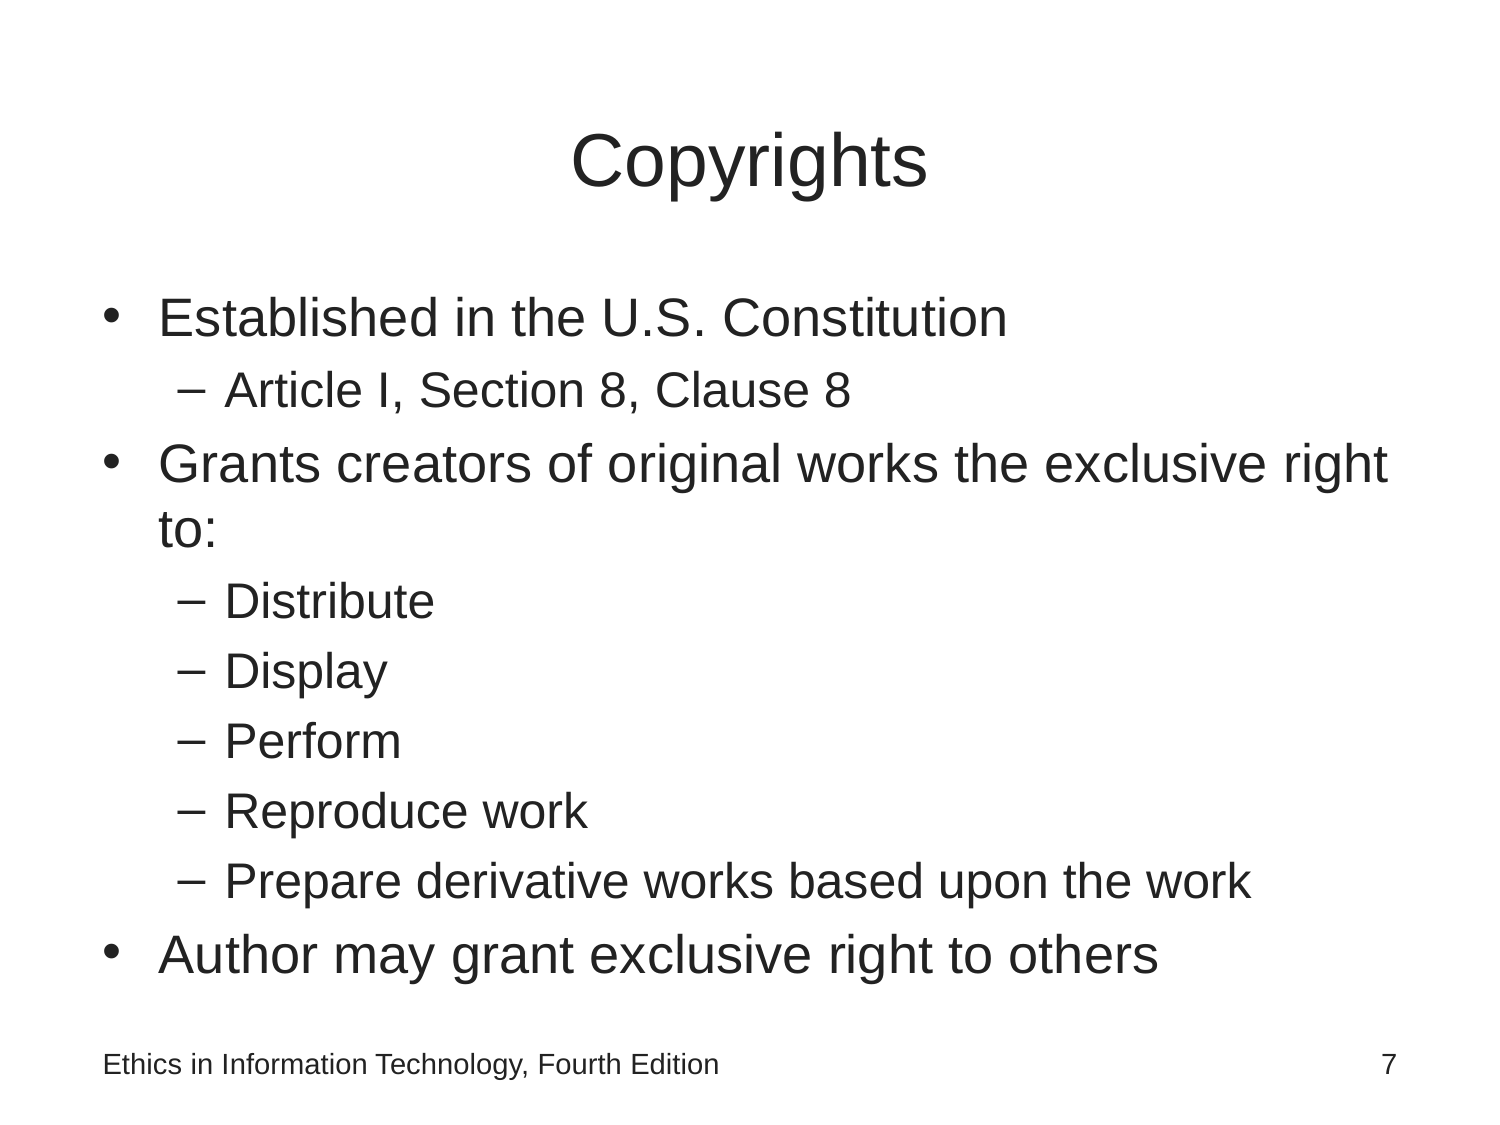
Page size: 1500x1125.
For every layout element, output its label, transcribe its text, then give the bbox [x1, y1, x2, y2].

title Copyrights [87, 62, 1413, 250]
text_box Ethics in Information Technology, Fourth Edition [87, 1037, 1299, 1100]
text_box 7 [1299, 1037, 1413, 1100]
list Established in the U.S. Constitution Article I, Section 8, Clause 8 Grants creators of original works the exclusive right to: Distribute Display Perform Reproduce work Prepare derivative works based upon the work Author may grant exclusive right to others [87, 275, 1413, 1025]
